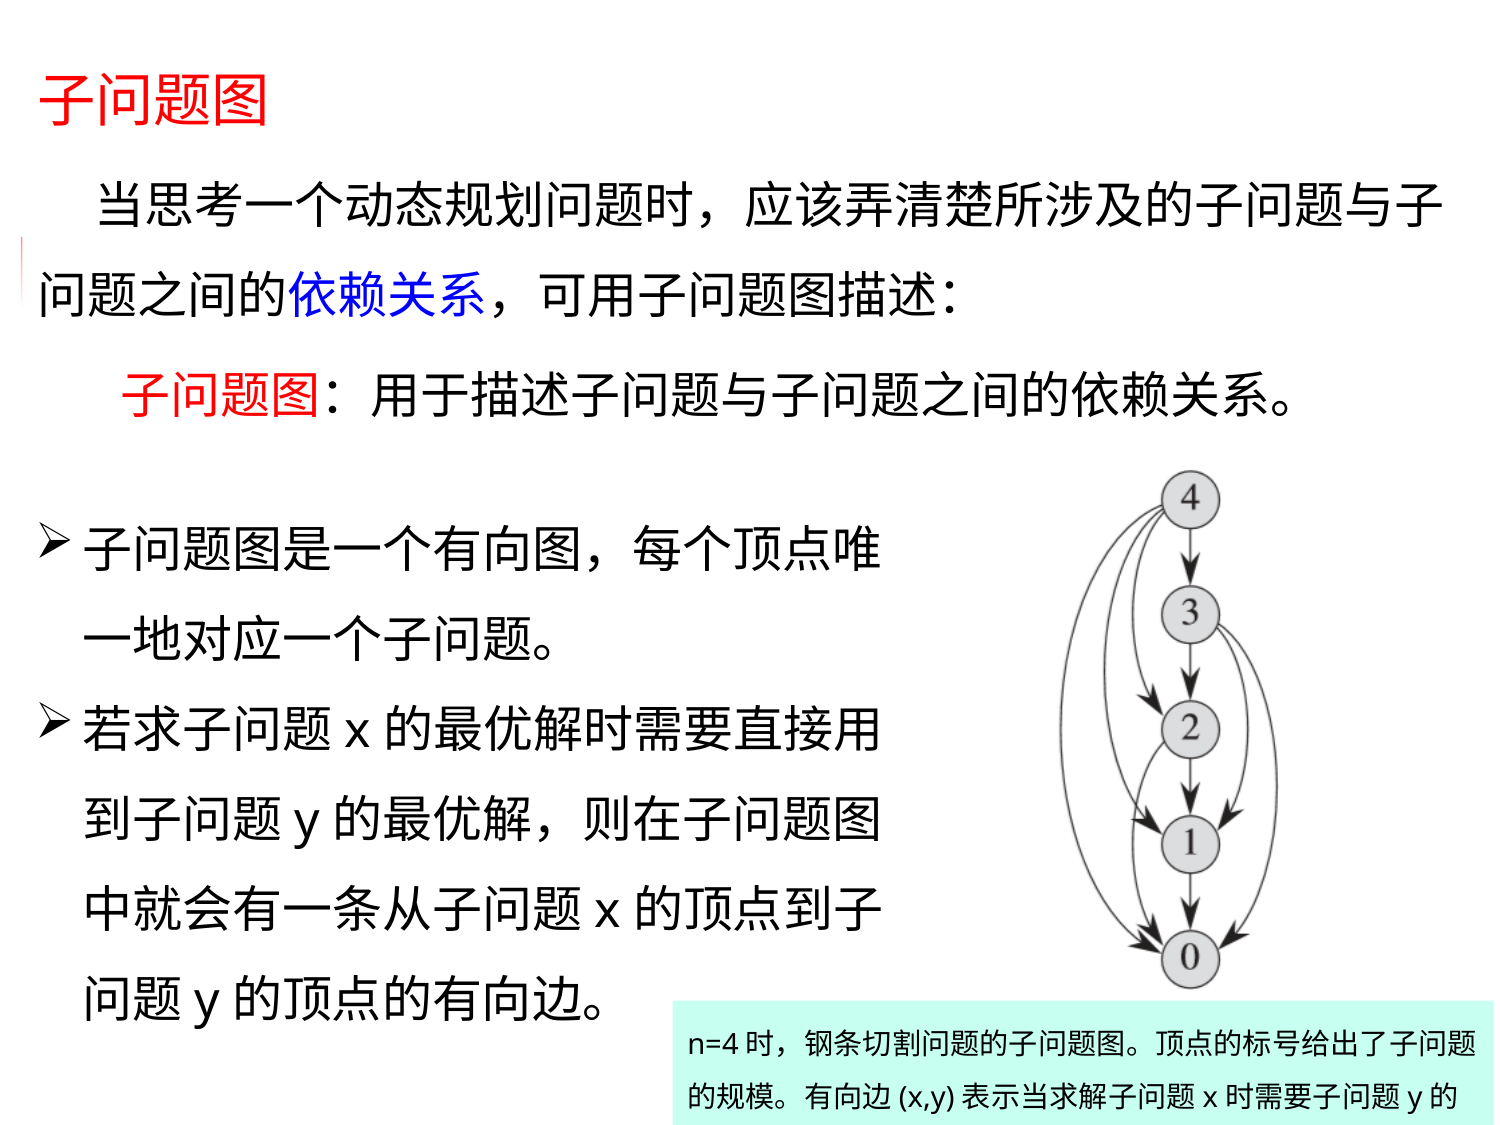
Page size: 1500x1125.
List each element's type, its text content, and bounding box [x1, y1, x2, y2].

picture [1033, 461, 1314, 1002]
text_box 子问题图是一个有向图，每个顶点唯一地对应一个子问题。 若求子问题x的最优解时需要直接用到子问题y的最优解，则在子问题图中就会有一条从子问题x的顶点到子问题y的顶点的有向边。 [21, 479, 919, 1035]
text_box n=4时，钢条切割问题的子问题图。顶点的标号给出了子问题的规模。有向边(x,y)表示当求解子问题x时需要子问题y的解。 [672, 1000, 1494, 1125]
list 子问题图 当思考一个动态规划问题时，应该弄清楚所涉及的子问题与子问题之间的依赖关系，可用子问题图描述： 子问题图：用于描述子问题与子问题之间的依赖关系。 [22, 21, 1499, 968]
